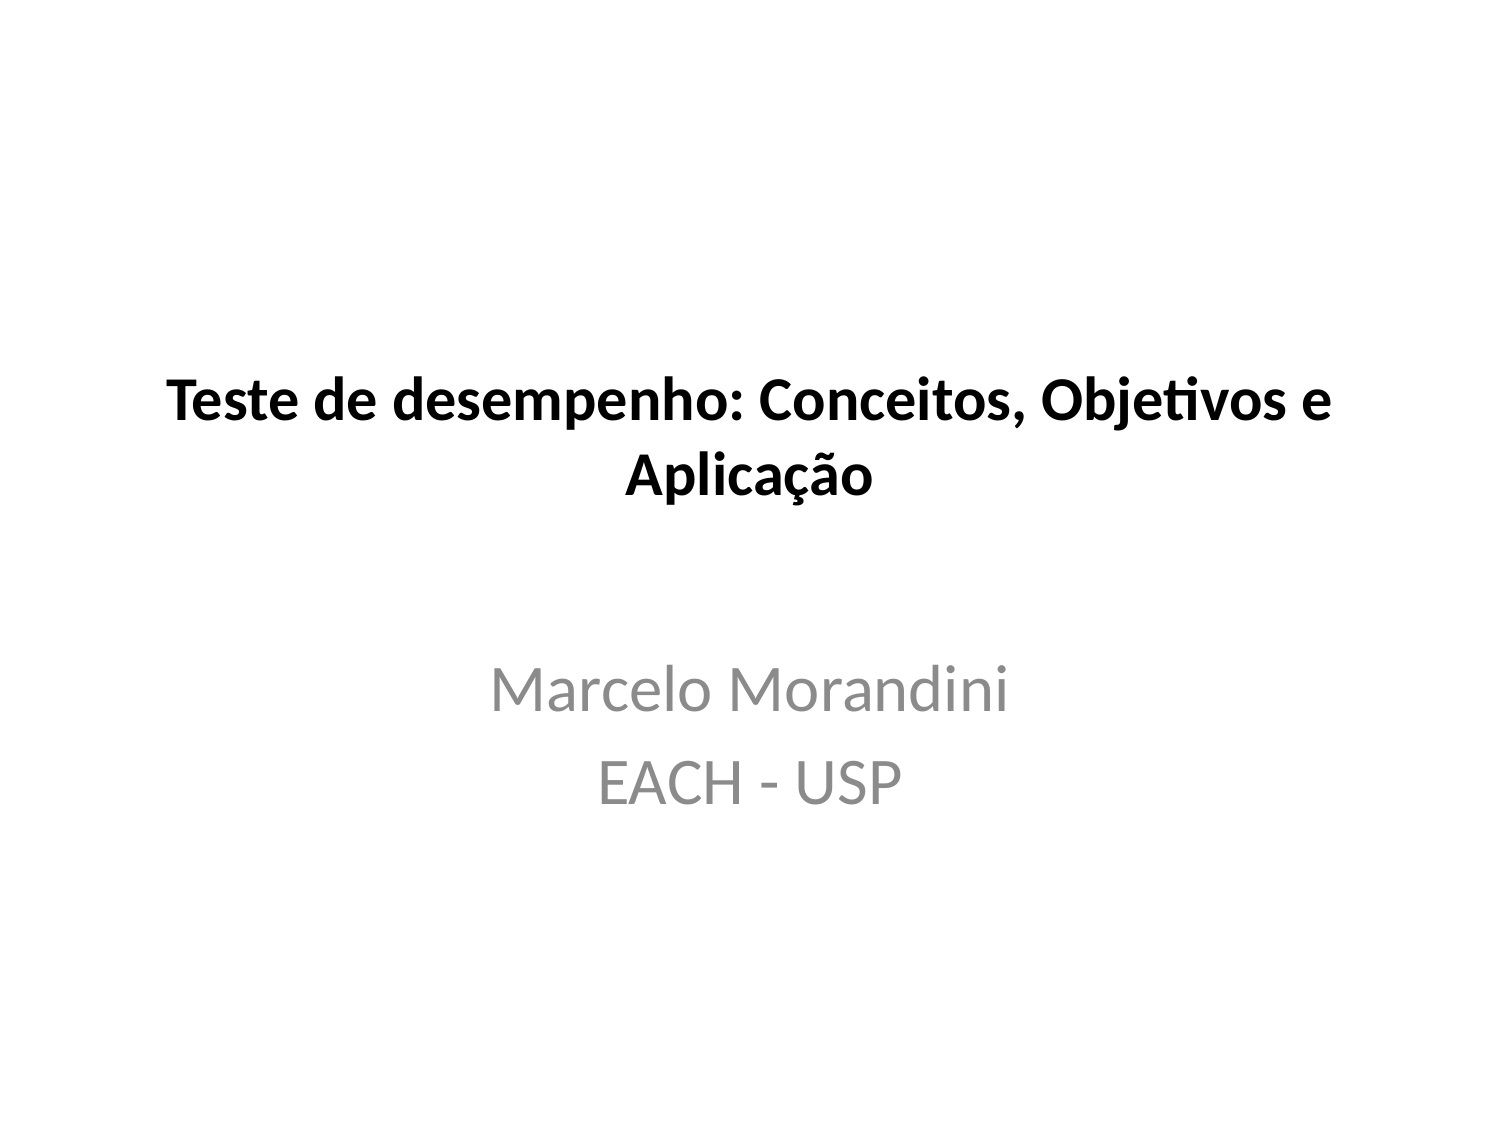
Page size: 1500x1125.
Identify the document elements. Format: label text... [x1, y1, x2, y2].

subtitle Marcelo Morandini EACH - USP [225, 637, 1275, 925]
title Teste de desempenho: Conceitos, Objetivos e Aplicação [112, 349, 1388, 591]
